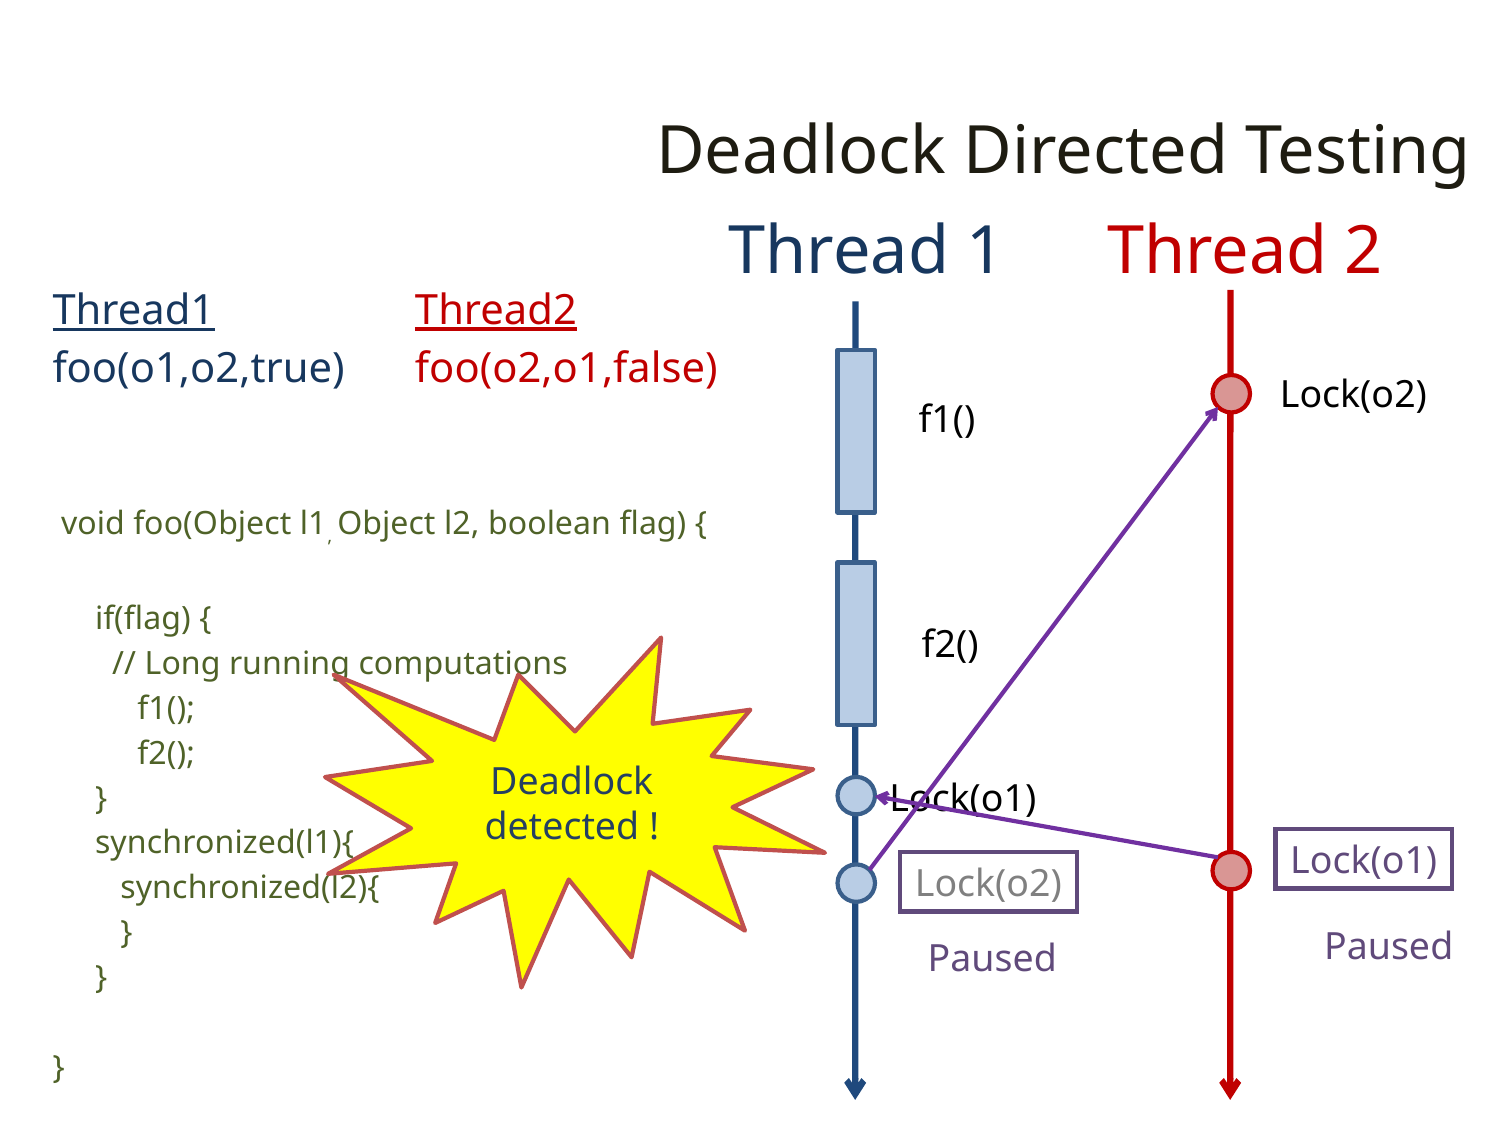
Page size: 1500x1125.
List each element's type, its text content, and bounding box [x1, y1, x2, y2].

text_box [712, 199, 1022, 1101]
list Thread1 foo(o1,o2,true) [37, 275, 399, 425]
text_box Paused [1410, 914, 1469, 975]
text_box Lock(o1) [1410, 828, 1453, 889]
text_box Thread2 foo(o2,o1,false) [399, 274, 707, 438]
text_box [1085, 199, 1406, 1101]
text_box void foo(Object l1, Object l2, boolean flag) { if(flag) { // Long running computations f1(); f2(); } synchronized(l1){ synchronized(l2){ } } } [37, 450, 707, 1100]
text_box Lock(o2) [1410, 362, 1442, 423]
text_box Deadlock Directed Testing [641, 99, 1487, 195]
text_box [811, 463, 1276, 813]
text_box Deadlock detected ! [322, 635, 707, 990]
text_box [1015, 655, 1078, 999]
